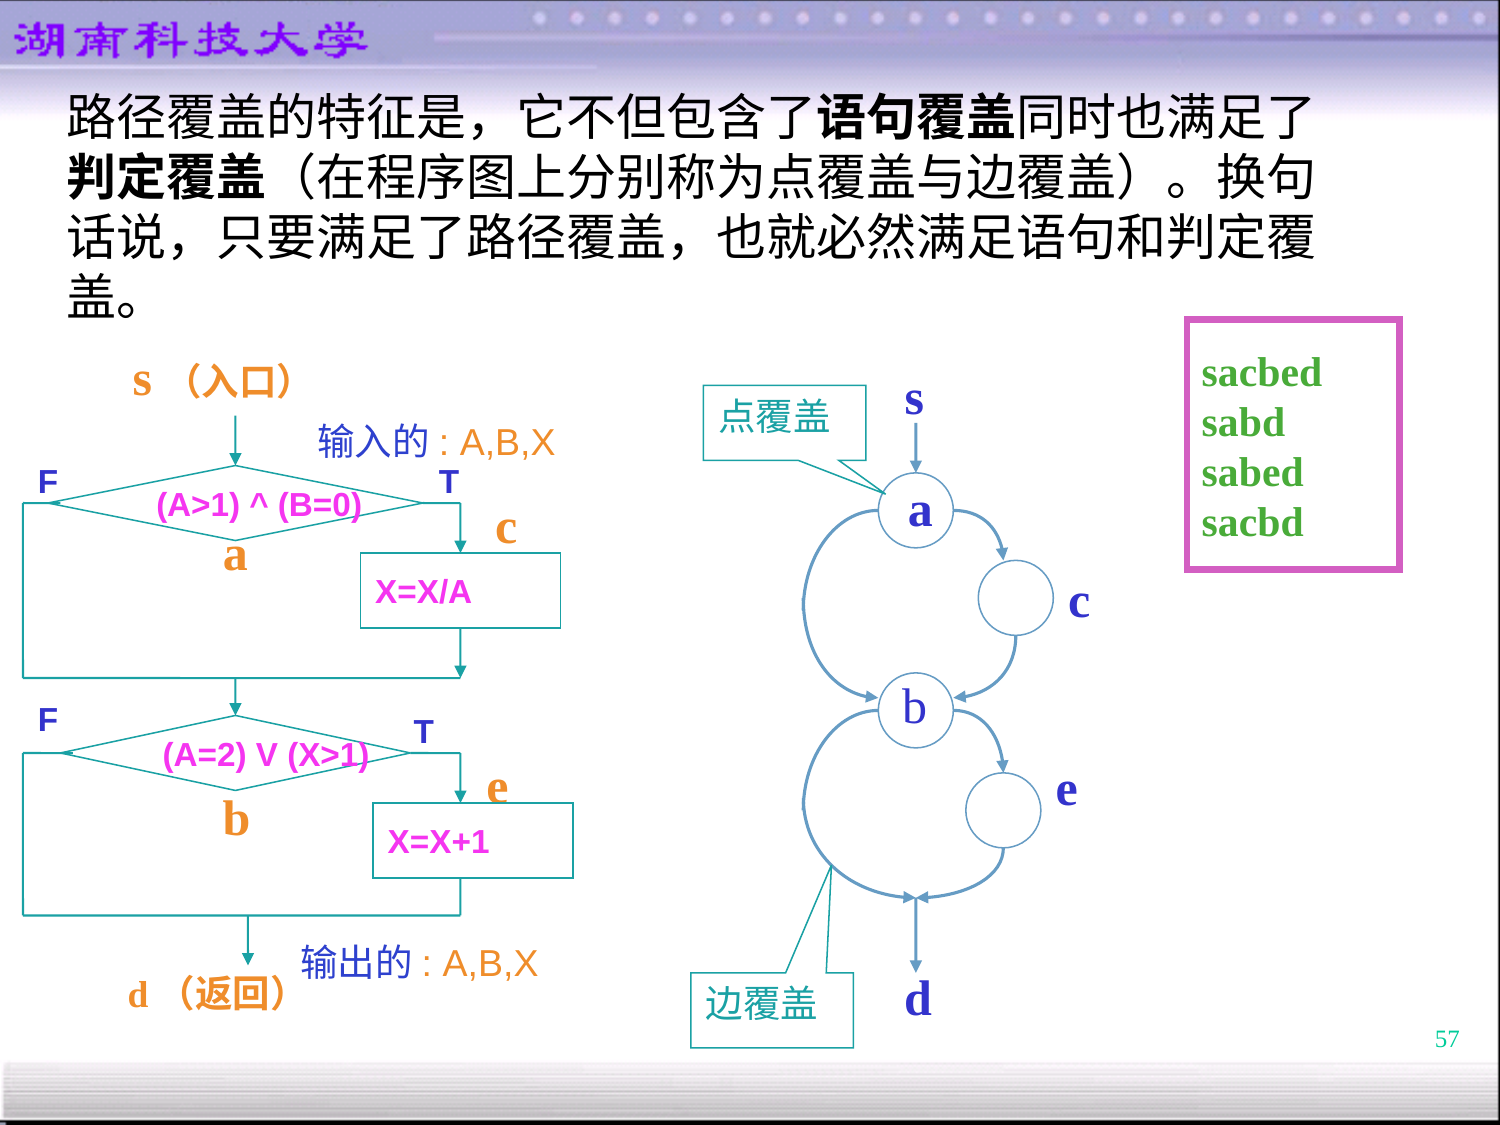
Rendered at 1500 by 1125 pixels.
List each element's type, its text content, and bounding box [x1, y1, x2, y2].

text_box 点覆盖 [703, 385, 866, 461]
text_box 路径覆盖的特征是，它不但包含了语句覆盖同时也满足了判定覆盖（在程序图上分别称为点覆盖与边覆盖）。换句话说，只要满足了路径覆盖，也就必然满足语句和判定覆盖。 [51, 78, 1372, 333]
text_box sacbed sabd sabed sacbd [1186, 319, 1400, 570]
text_box 57 [1420, 1015, 1475, 1061]
text_box 边覆盖 [690, 943, 854, 1048]
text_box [22, 337, 574, 1024]
text_box s [889, 356, 948, 421]
picture [0, 0, 1500, 1125]
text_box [803, 422, 1112, 1033]
